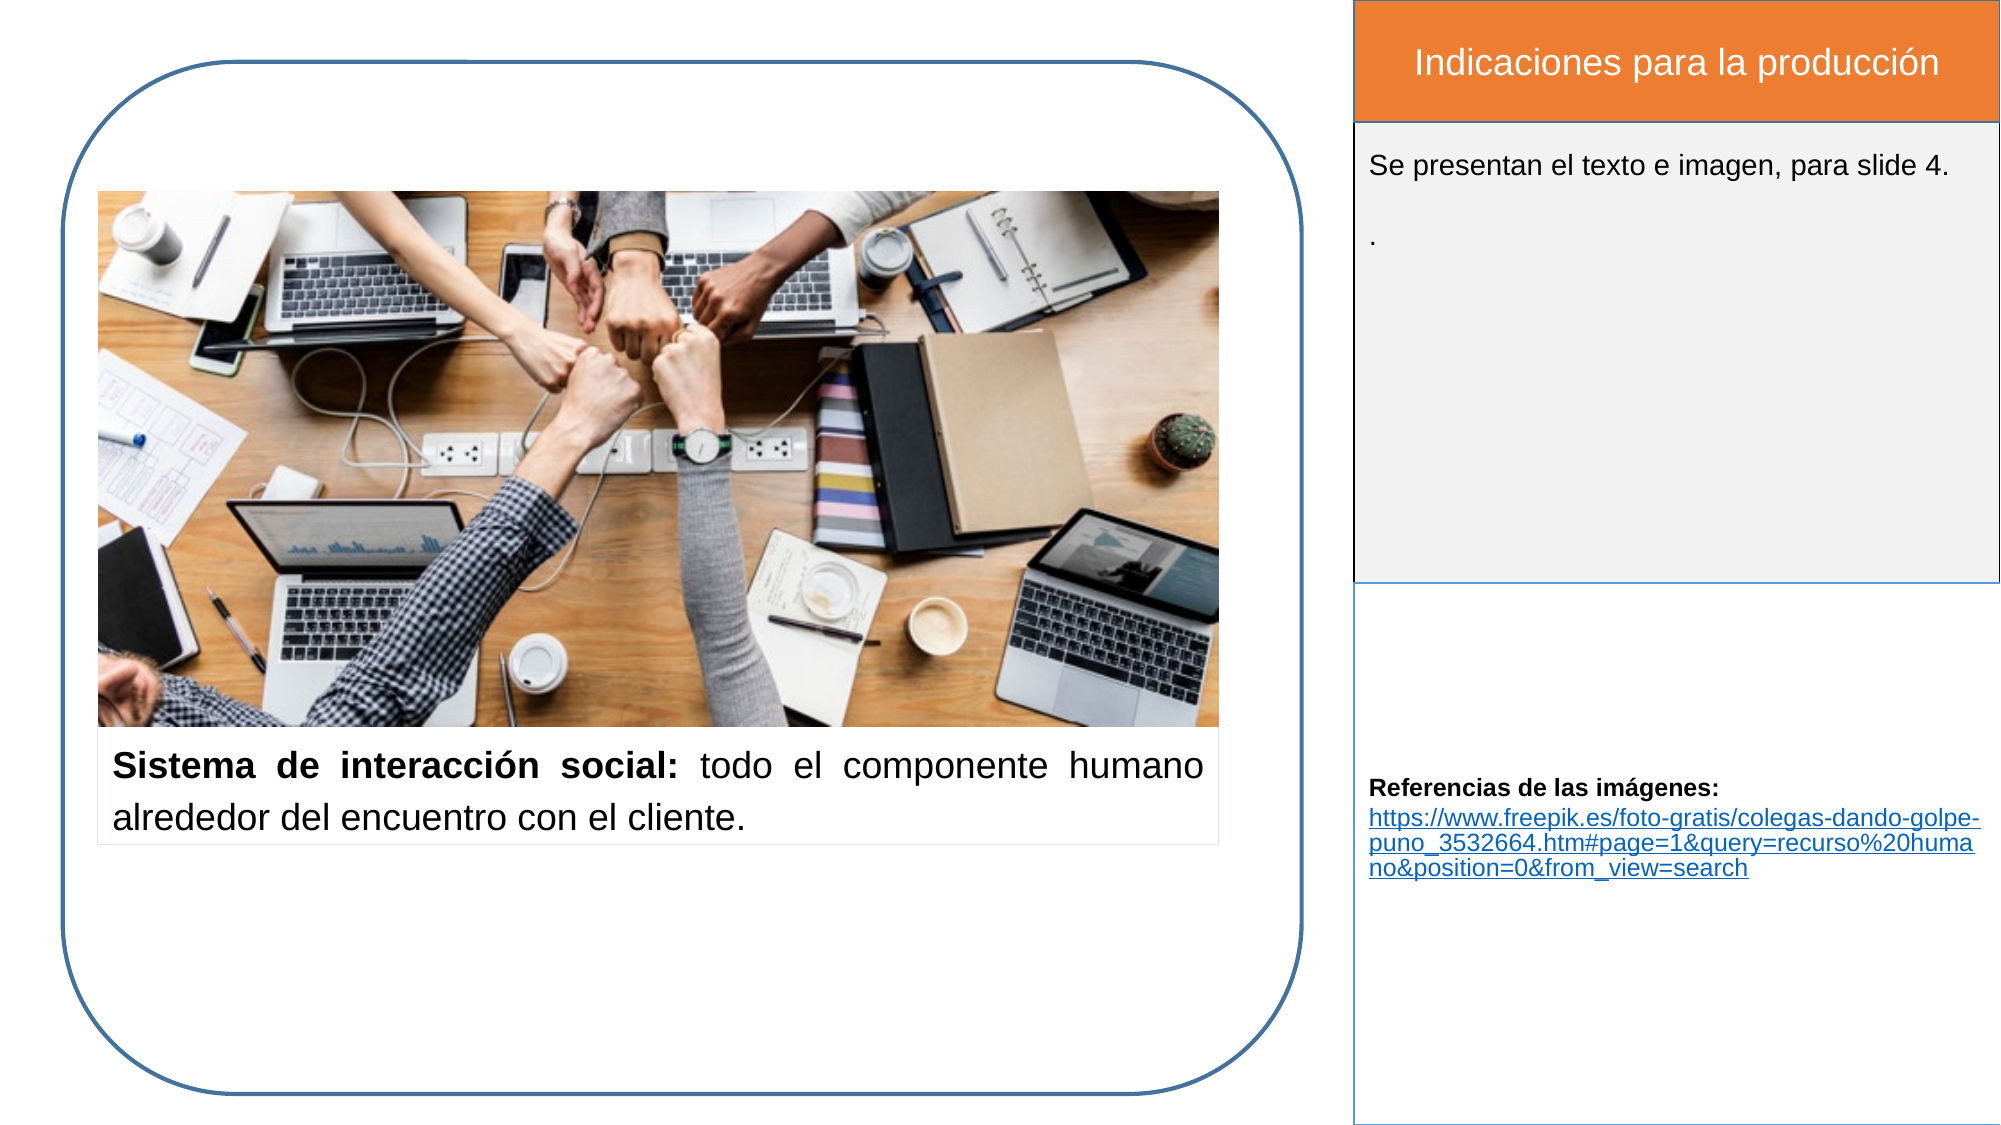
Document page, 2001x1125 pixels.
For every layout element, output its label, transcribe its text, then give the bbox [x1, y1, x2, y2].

text_box Indicaciones para la producción [1353, 0, 2000, 122]
text_box Referencias de las imágenes: https://www.freepik.es/foto-gratis/colegas-dando-golpe-puno_3532664.htm#page=1&query=recurso%20humano&position=0&from_view=search [1353, 583, 2000, 1125]
picture [98, 191, 1220, 727]
text_box Se presentan el texto e imagen, para slide 4. . [1353, 138, 2000, 583]
text_box [60, 59, 1304, 1097]
text_box [1353, 122, 2000, 138]
text_box Sistema de interacción social: todo el componente humano alrededor del encuentro con el cliente. [97, 733, 1219, 845]
